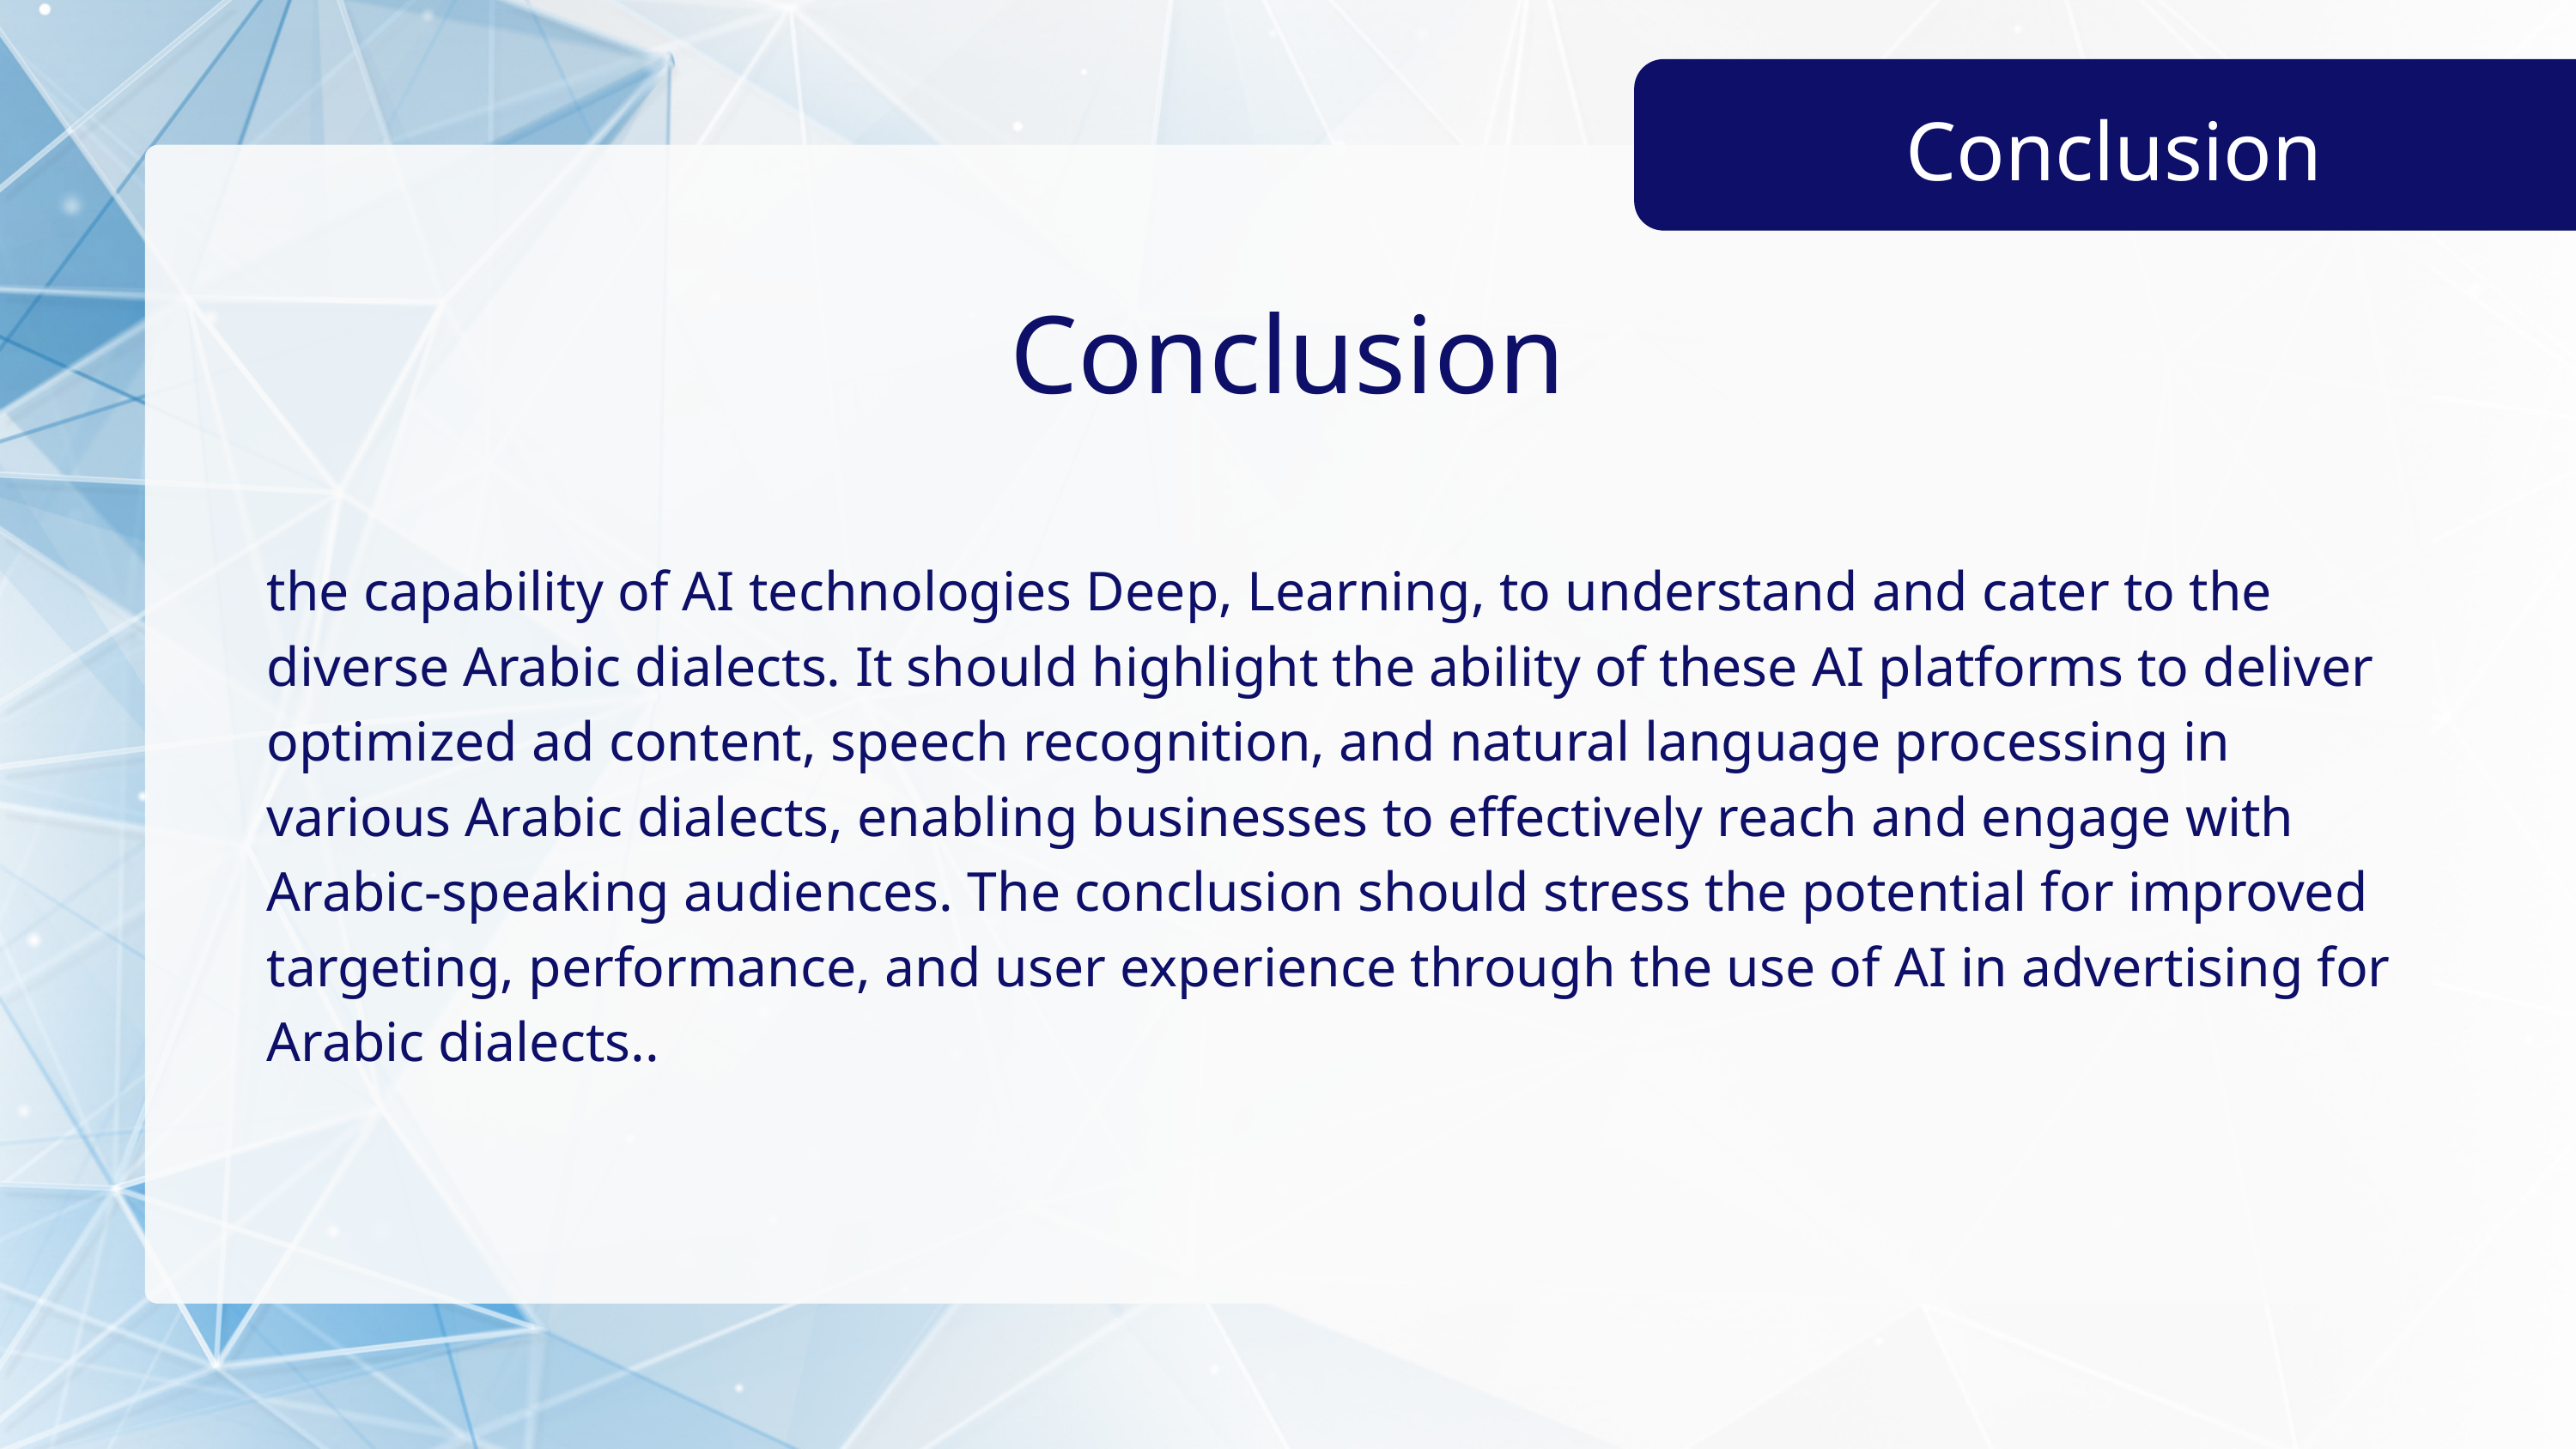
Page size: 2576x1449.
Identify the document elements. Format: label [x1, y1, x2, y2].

text_box [1633, 58, 2576, 231]
text_box [0, 0, 2576, 1449]
text_box [144, 144, 2432, 1304]
